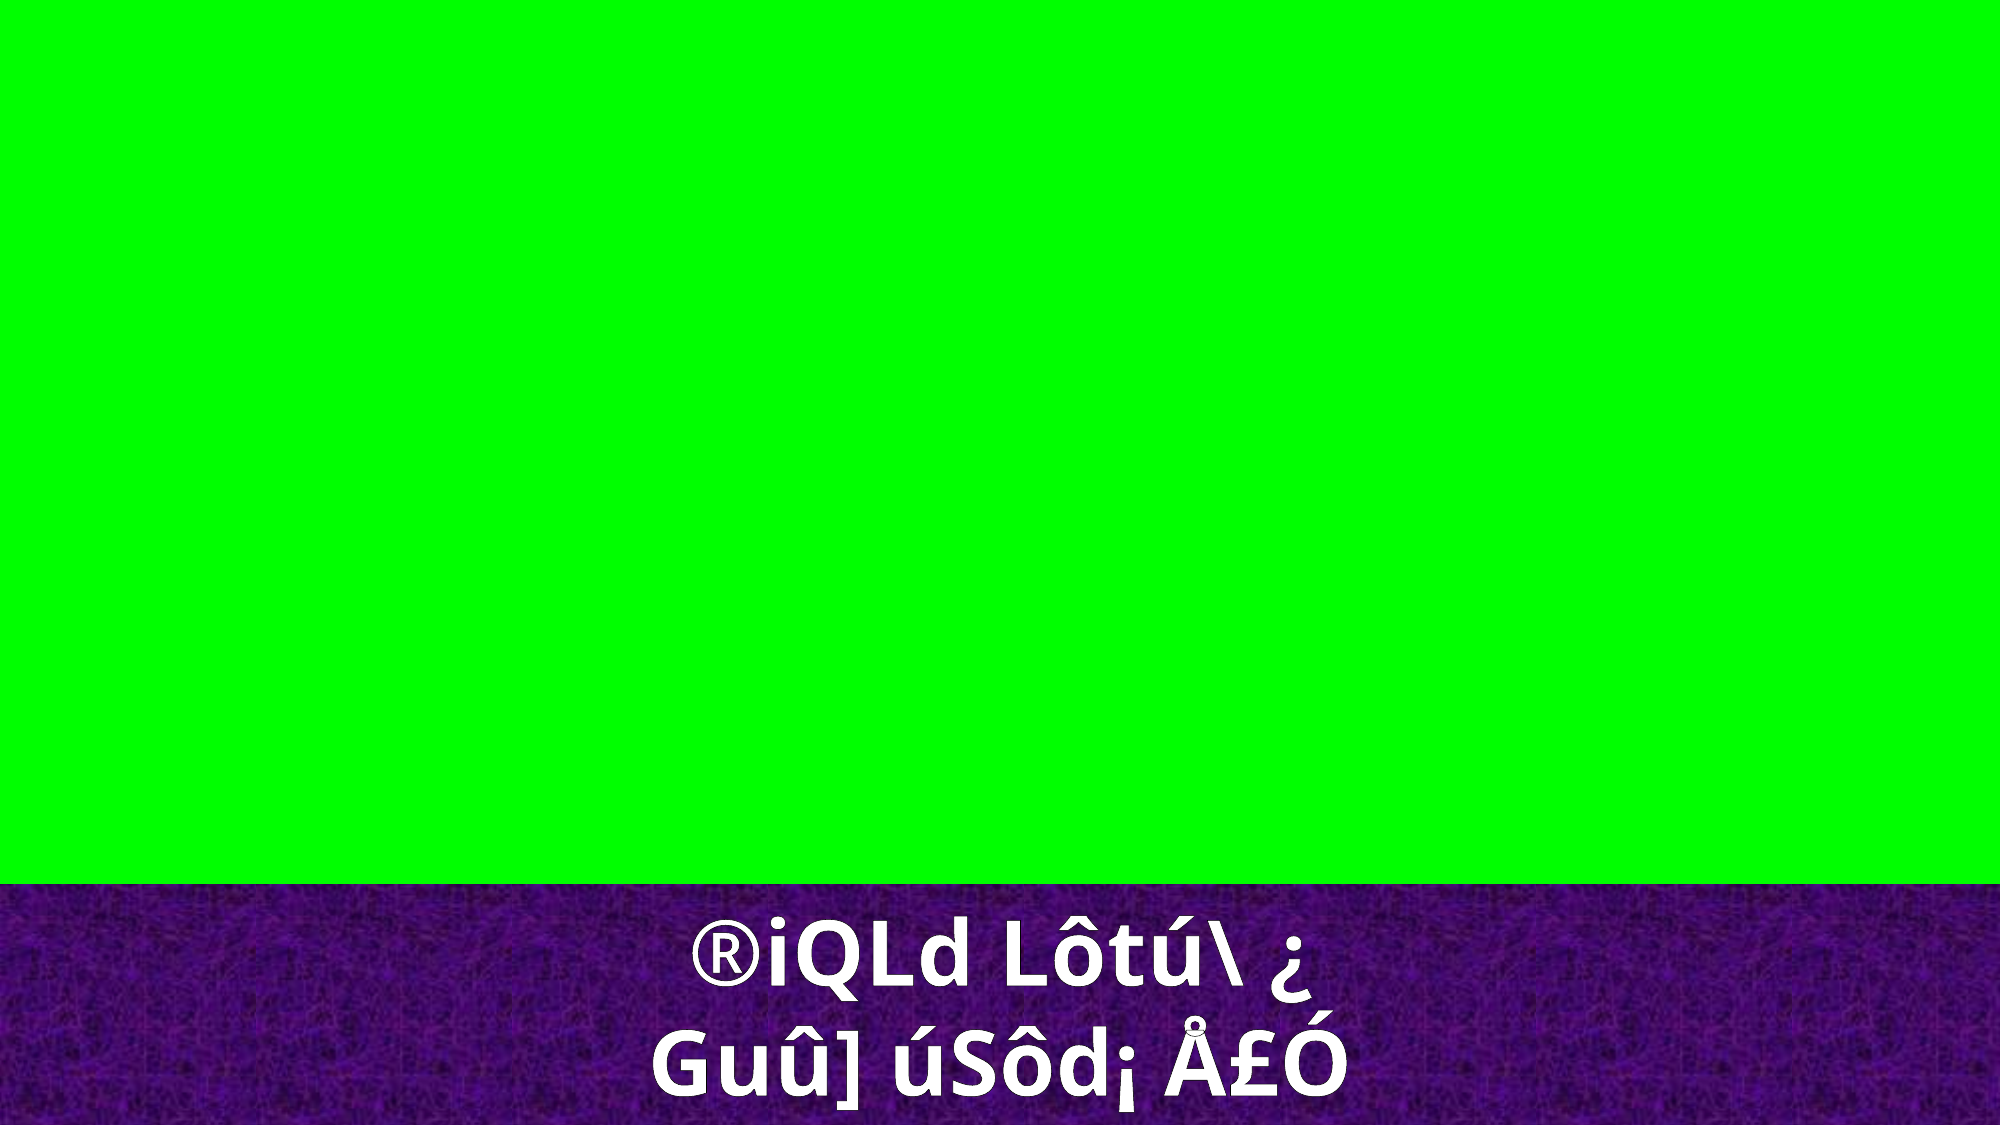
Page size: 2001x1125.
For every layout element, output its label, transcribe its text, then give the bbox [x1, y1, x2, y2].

text_box ®iQLd Lôtú\ ¿ Guû] úSôd¡ Å£Ó [0, 886, 2000, 1122]
